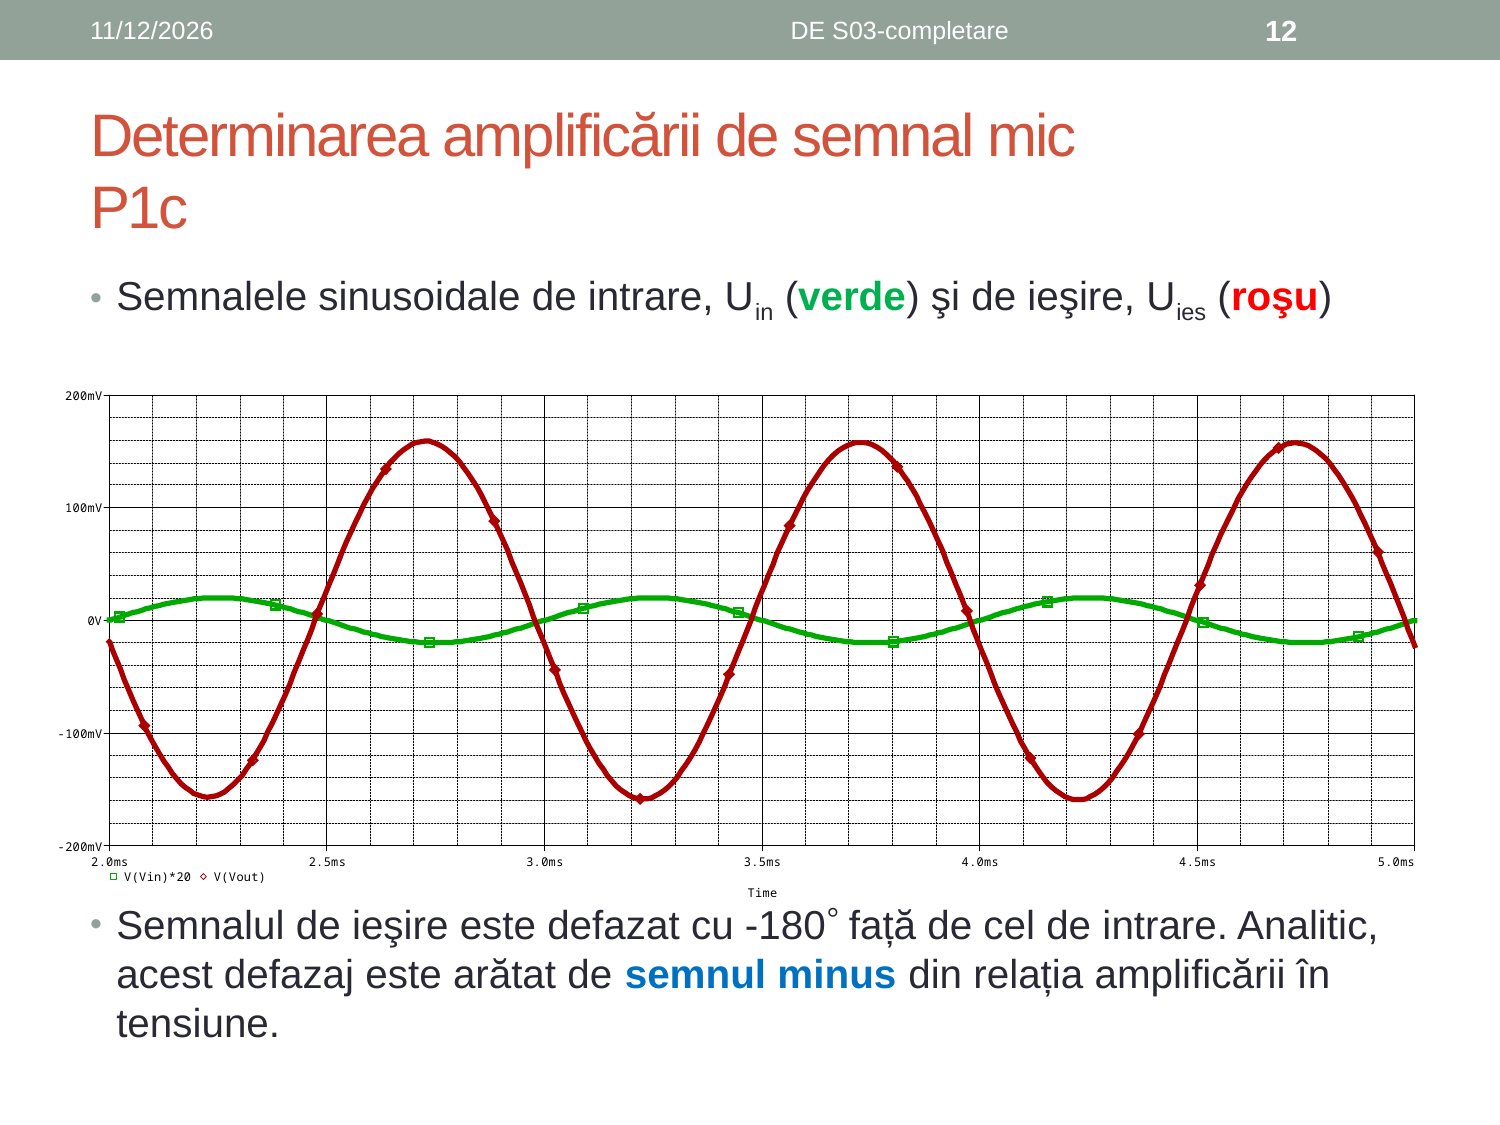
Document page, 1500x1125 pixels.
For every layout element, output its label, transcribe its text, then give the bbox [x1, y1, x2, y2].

picture [34, 387, 1466, 901]
footer DE S03-completare [562, 3, 1238, 57]
title Determinarea amplificării de semnal mic P1c [75, 87, 1425, 250]
list Semnalele sinusoidale de intrare, Uin (verde) şi de ieşire, Uies (roşu) Semnalul de ieşire este defazat cu -180 față de cel de intrare. Analitic, acest defazaj este arătat de semnul minus din relația amplificării în tensiune. [75, 908, 1425, 1063]
slide_number 12 [1250, 3, 1425, 57]
list Semnalele sinusoidale de intrare, Uin (verde) şi de ieşire, Uies (roşu) Semnalul de ieşire este defazat cu -180 față de cel de intrare. Analitic, acest defazaj este arătat de semnul minus din relația amplificării în tensiune. [75, 262, 1425, 384]
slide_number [75, 3, 550, 57]
